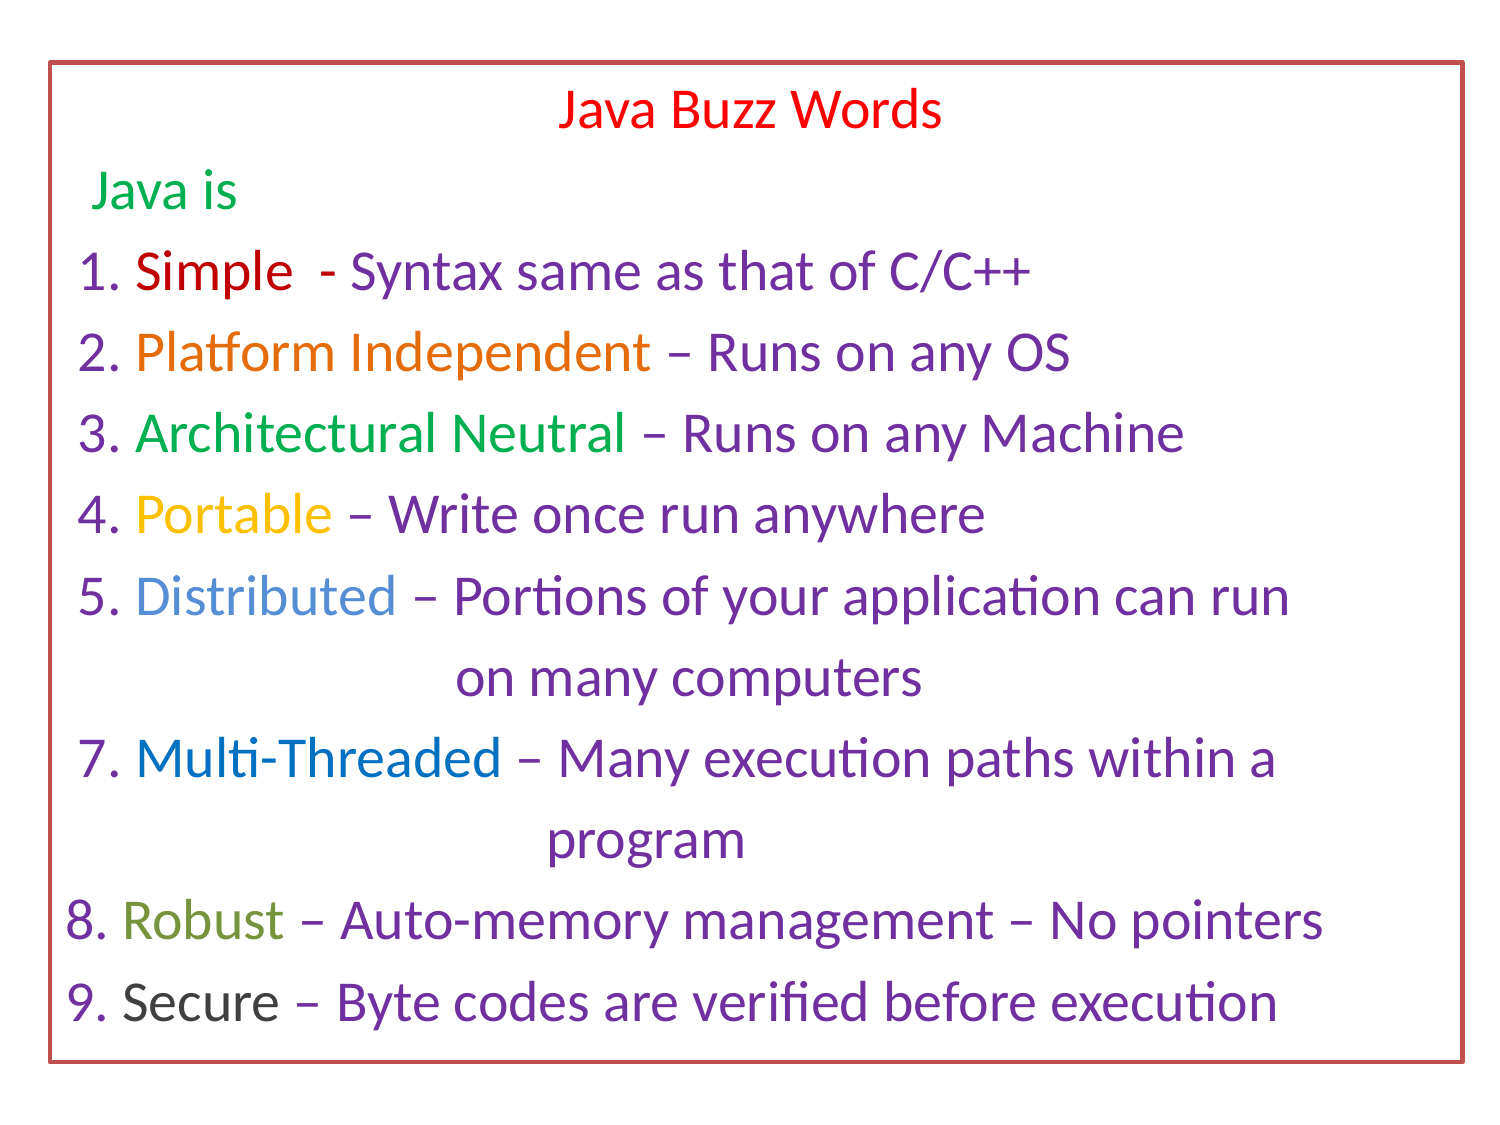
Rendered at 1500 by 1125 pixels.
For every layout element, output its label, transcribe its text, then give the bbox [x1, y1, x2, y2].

subtitle Java Buzz Words Java is 1. Simple - Syntax same as that of C/C++ 2. Platform Independent – Runs on any OS 3. Architectural Neutral – Runs on any Machine 4. Portable – Write once run anywhere 5. Distributed – Portions of your application can run on many computers 7. Multi-Threaded – Many execution paths within a program 8. Robust – Auto-memory management – No pointers 9. Secure – Byte codes are verified before execution [48, 60, 1465, 1064]
